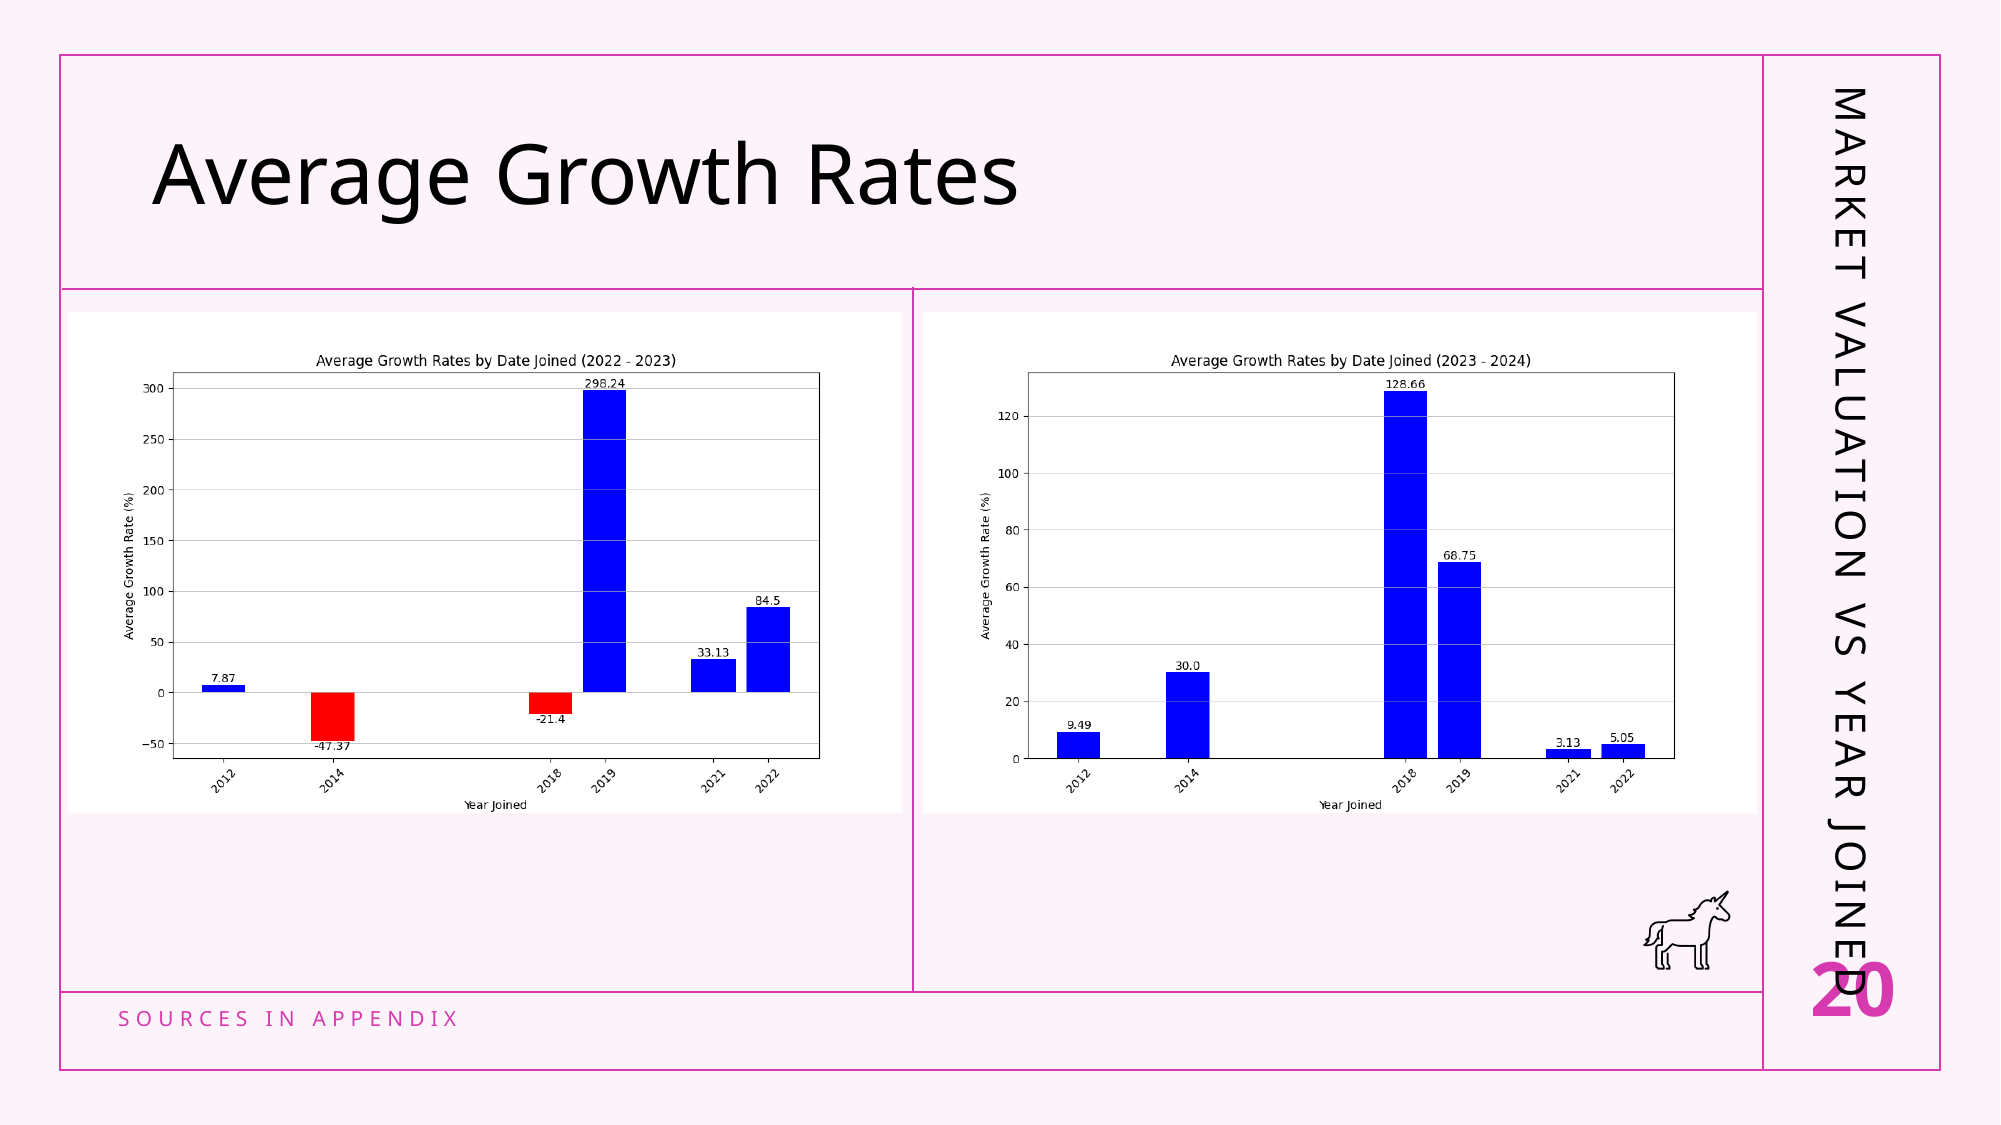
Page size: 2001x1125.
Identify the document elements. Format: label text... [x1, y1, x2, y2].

title Average Growth Rates [137, 96, 1709, 259]
slide_number Sources in appendix [103, 1007, 621, 1055]
footer Market Valuation vs Year Joined [1822, 70, 1883, 930]
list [68, 312, 902, 813]
picture [1641, 885, 1733, 976]
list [923, 312, 1757, 813]
slide_number 20 [1775, 930, 1932, 1055]
